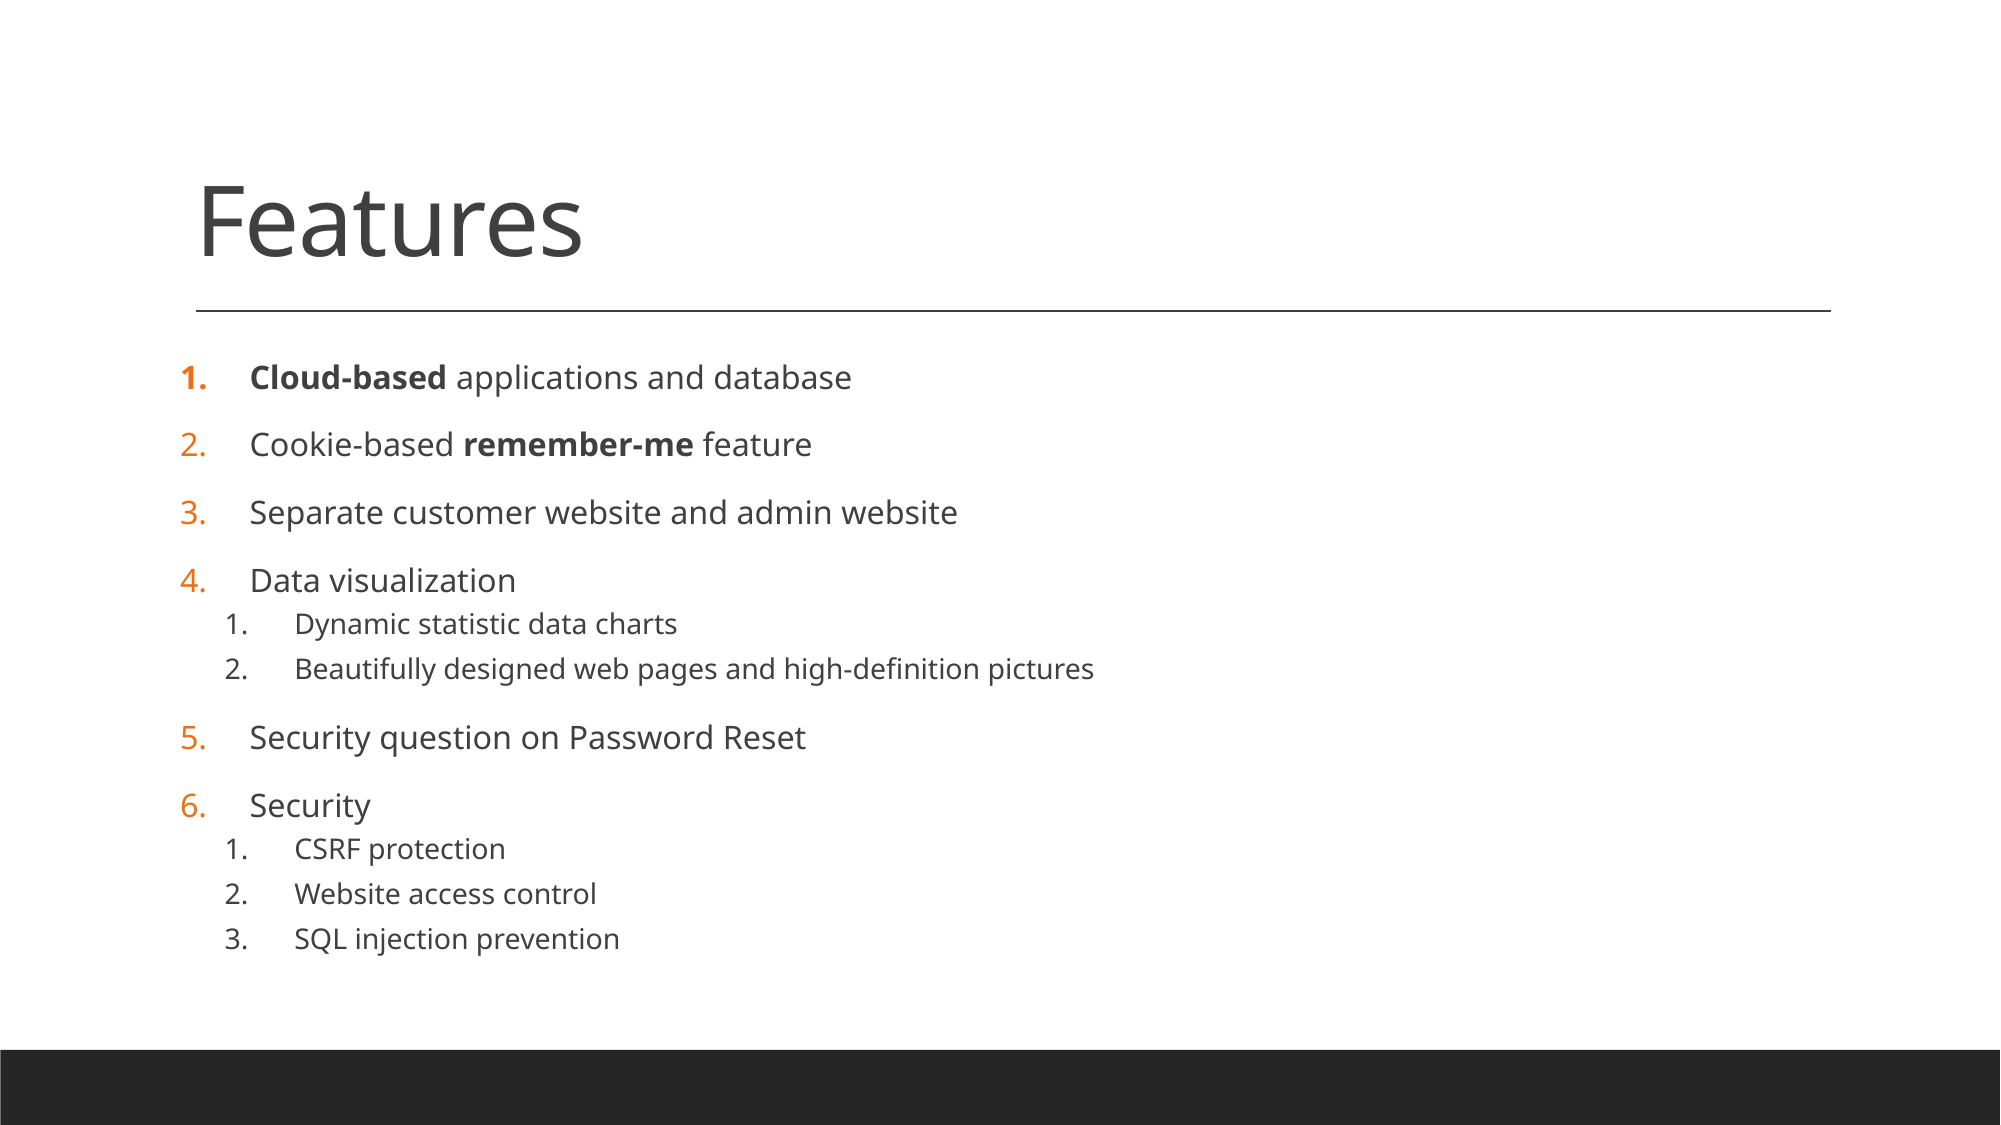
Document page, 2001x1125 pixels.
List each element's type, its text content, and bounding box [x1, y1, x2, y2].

title Features [180, 47, 1830, 285]
list Cloud-based applications and database Cookie-based remember-me feature Separate customer website and admin website Data visualization Dynamic statistic data charts Beautifully designed web pages and high-definition pictures Security question on Password Reset Security CSRF protection Website access control SQL injection prevention [180, 345, 1830, 963]
